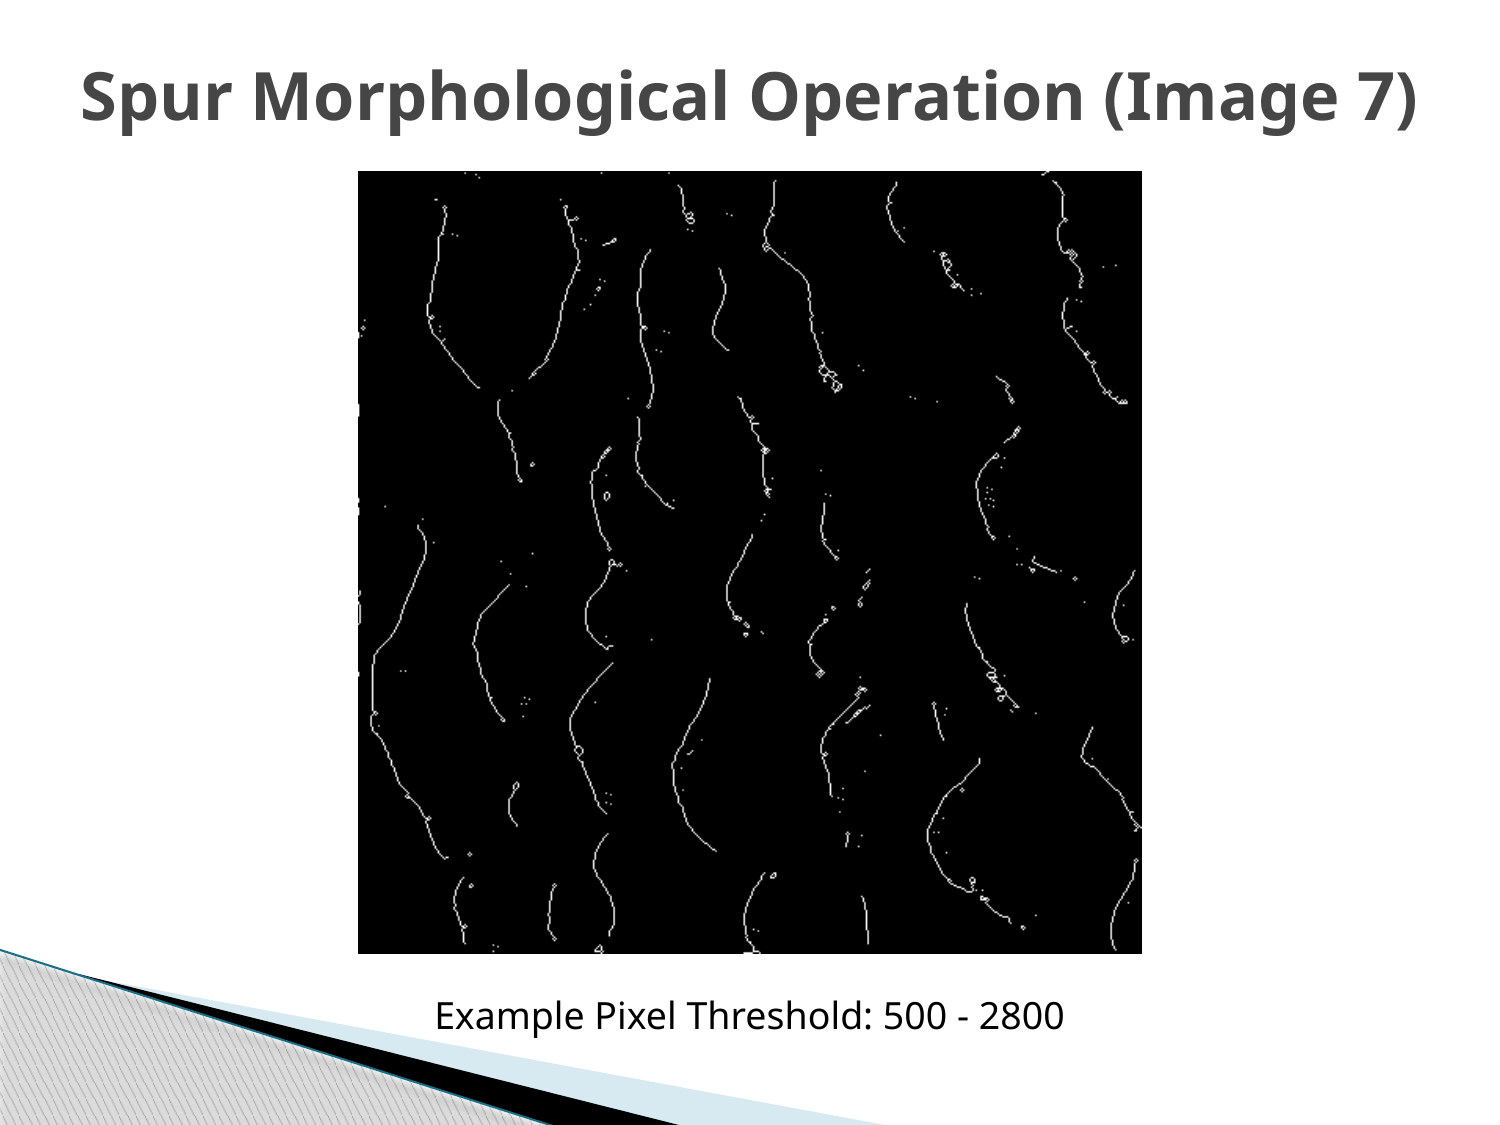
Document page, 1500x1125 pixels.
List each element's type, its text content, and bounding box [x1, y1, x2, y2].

title Spur Morphological Operation (Image 7) [0, 0, 1500, 188]
text_box Example Pixel Threshold: 500 - 2800 [419, 984, 1081, 1045]
picture [358, 170, 1142, 954]
